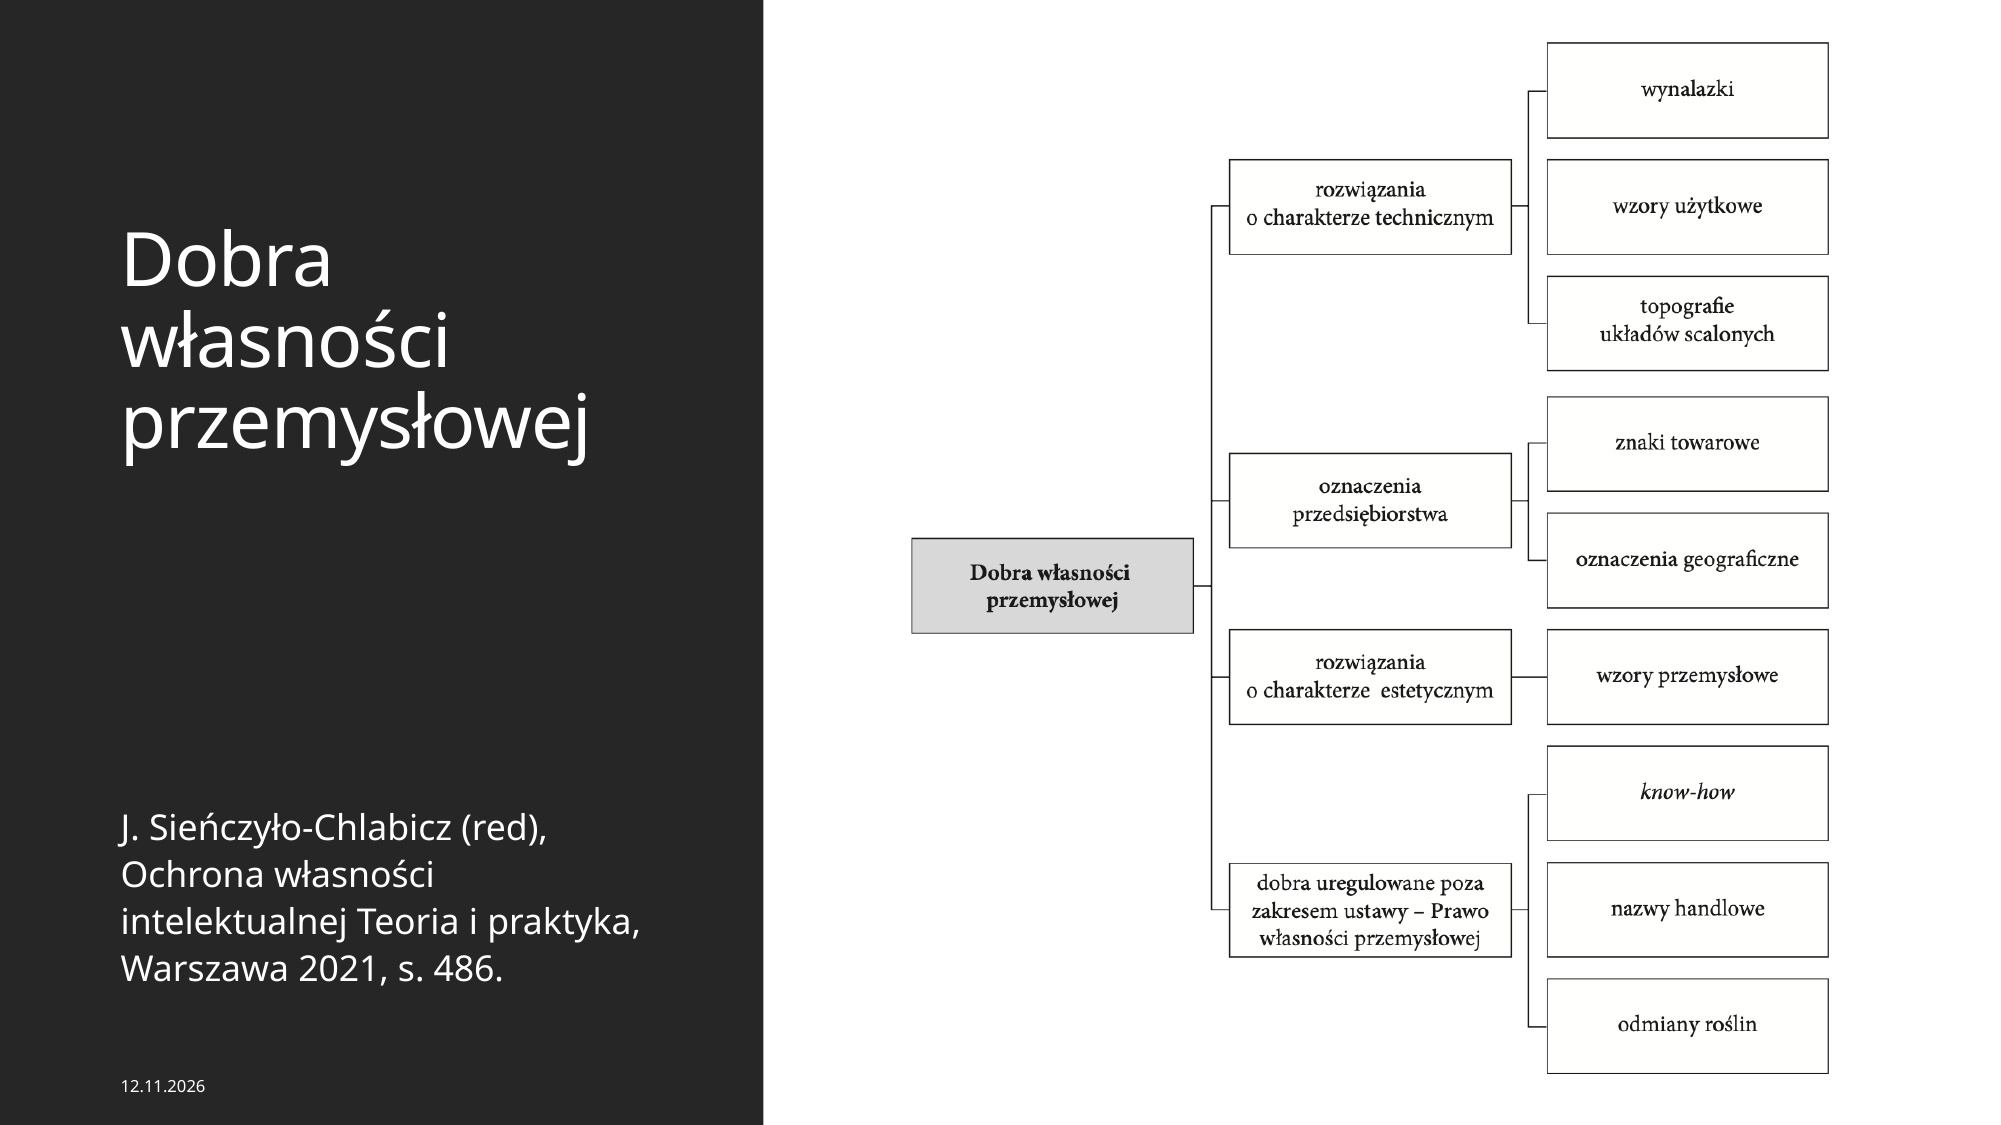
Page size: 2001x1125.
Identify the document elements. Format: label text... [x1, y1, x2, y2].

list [785, 23, 1959, 1094]
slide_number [105, 1057, 683, 1118]
title Dobra własności przemysłowej [105, 128, 683, 473]
list J. Sieńczyło-Chlabicz (red), Ochrona własności intelektualnej Teoria i praktyka, Warszawa 2021, s. 486. [105, 499, 683, 1002]
